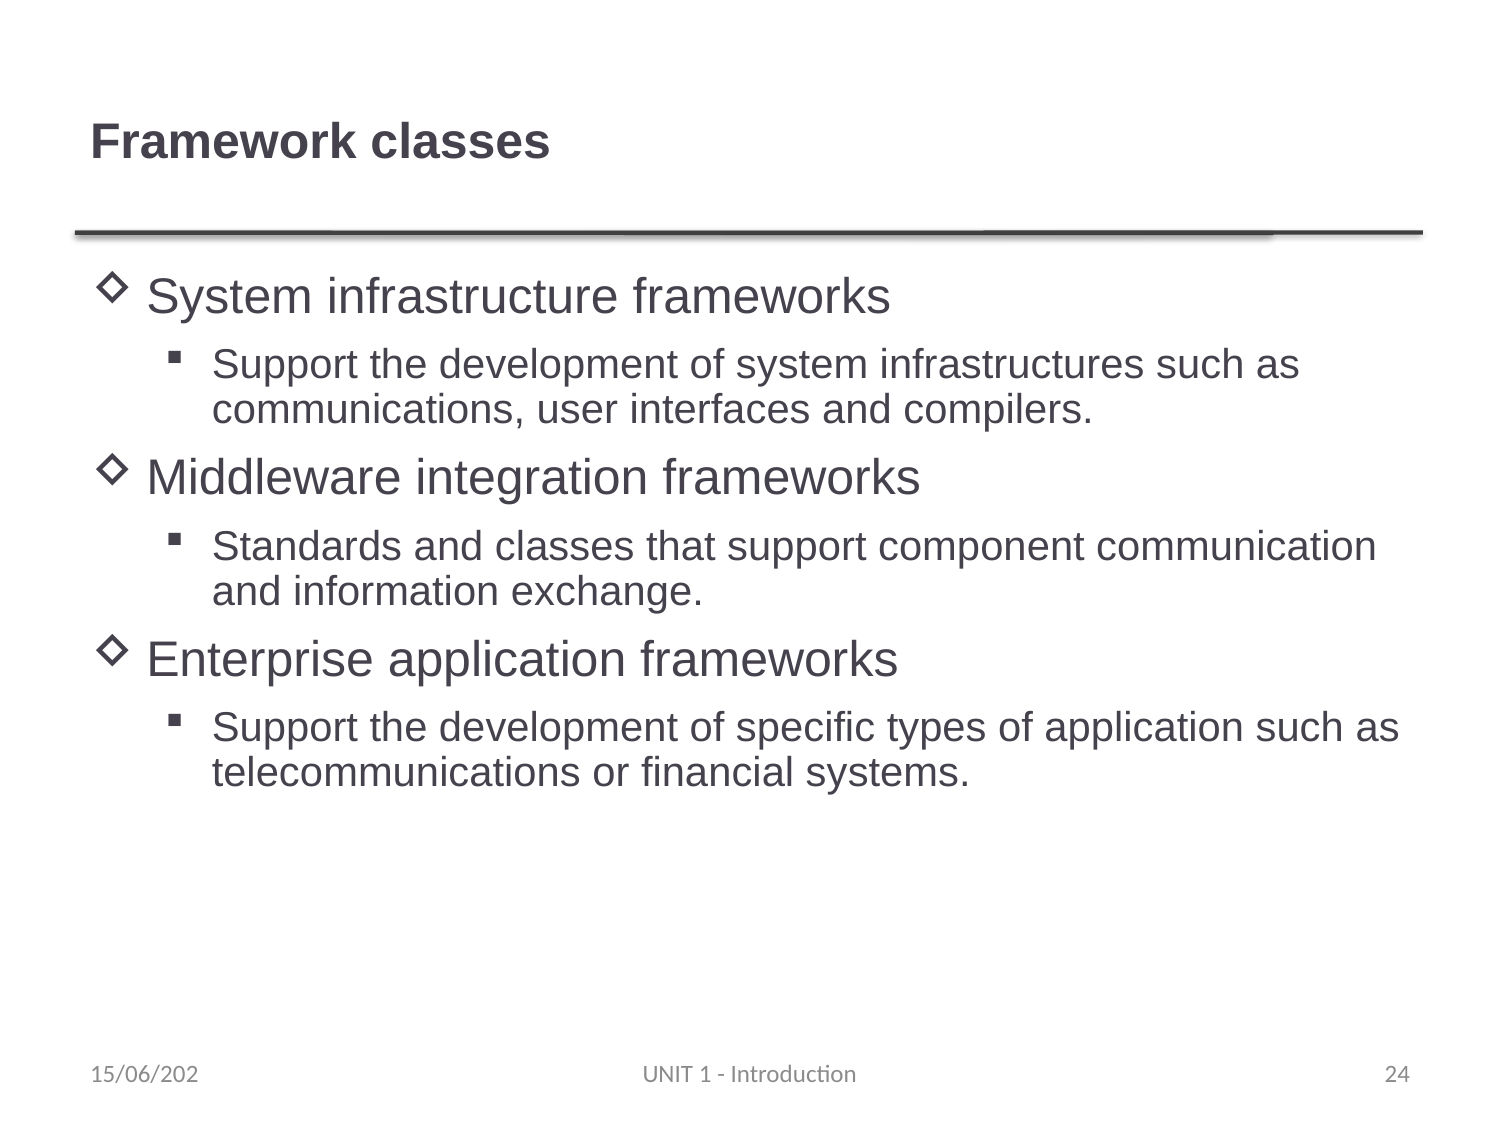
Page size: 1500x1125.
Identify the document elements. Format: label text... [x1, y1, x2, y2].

list System infrastructure frameworks Support the development of system infrastructures such as communications, user interfaces and compilers. Middleware integration frameworks Standards and classes that support component communication and information exchange. Enterprise application frameworks Support the development of specific types of application such as telecommunications or financial systems. [75, 262, 1425, 1005]
title Framework classes [74, 44, 1424, 233]
slide_number 24 [1074, 1042, 1425, 1103]
footer UNIT 1 - Introduction [512, 1042, 988, 1103]
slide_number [75, 1042, 425, 1103]
